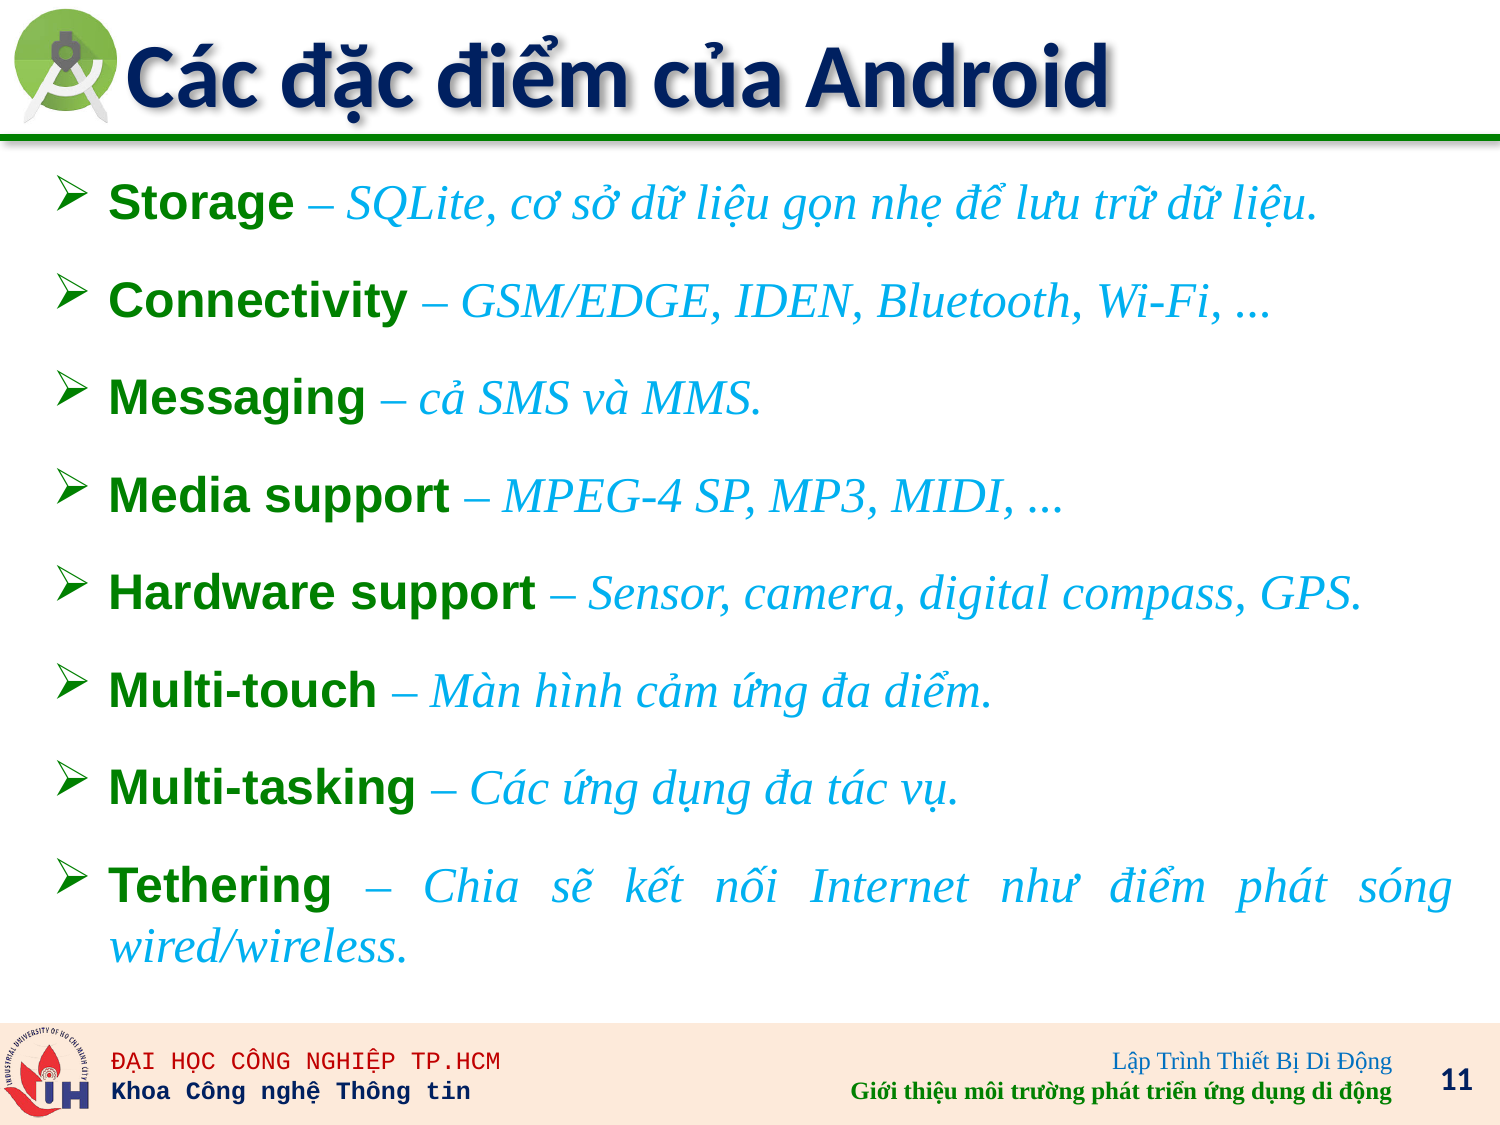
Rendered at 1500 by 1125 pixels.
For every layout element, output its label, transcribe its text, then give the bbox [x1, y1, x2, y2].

title Các đặc điểm của Android [111, 0, 1500, 133]
picture [5, 5, 126, 126]
list Storage – SQLite, cơ sở dữ liệu gọn nhẹ để lưu trữ dữ liệu. Connectivity – GSM/EDGE, IDEN, Bluetooth, Wi-Fi, ... Messaging – cả SMS và MMS. Media support – MPEG-4 SP, MP3, MIDI, ... Hardware support – Sensor, camera, digital compass, GPS. Multi-touch – Màn hình cảm ứng đa diểm. Multi-tasking – Các ứng dụng đa tác vụ. Tethering – Chia sẽ kết nối Internet như điểm phát sóng wired/wireless. [37, 162, 1469, 1005]
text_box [0, 1024, 1500, 1125]
